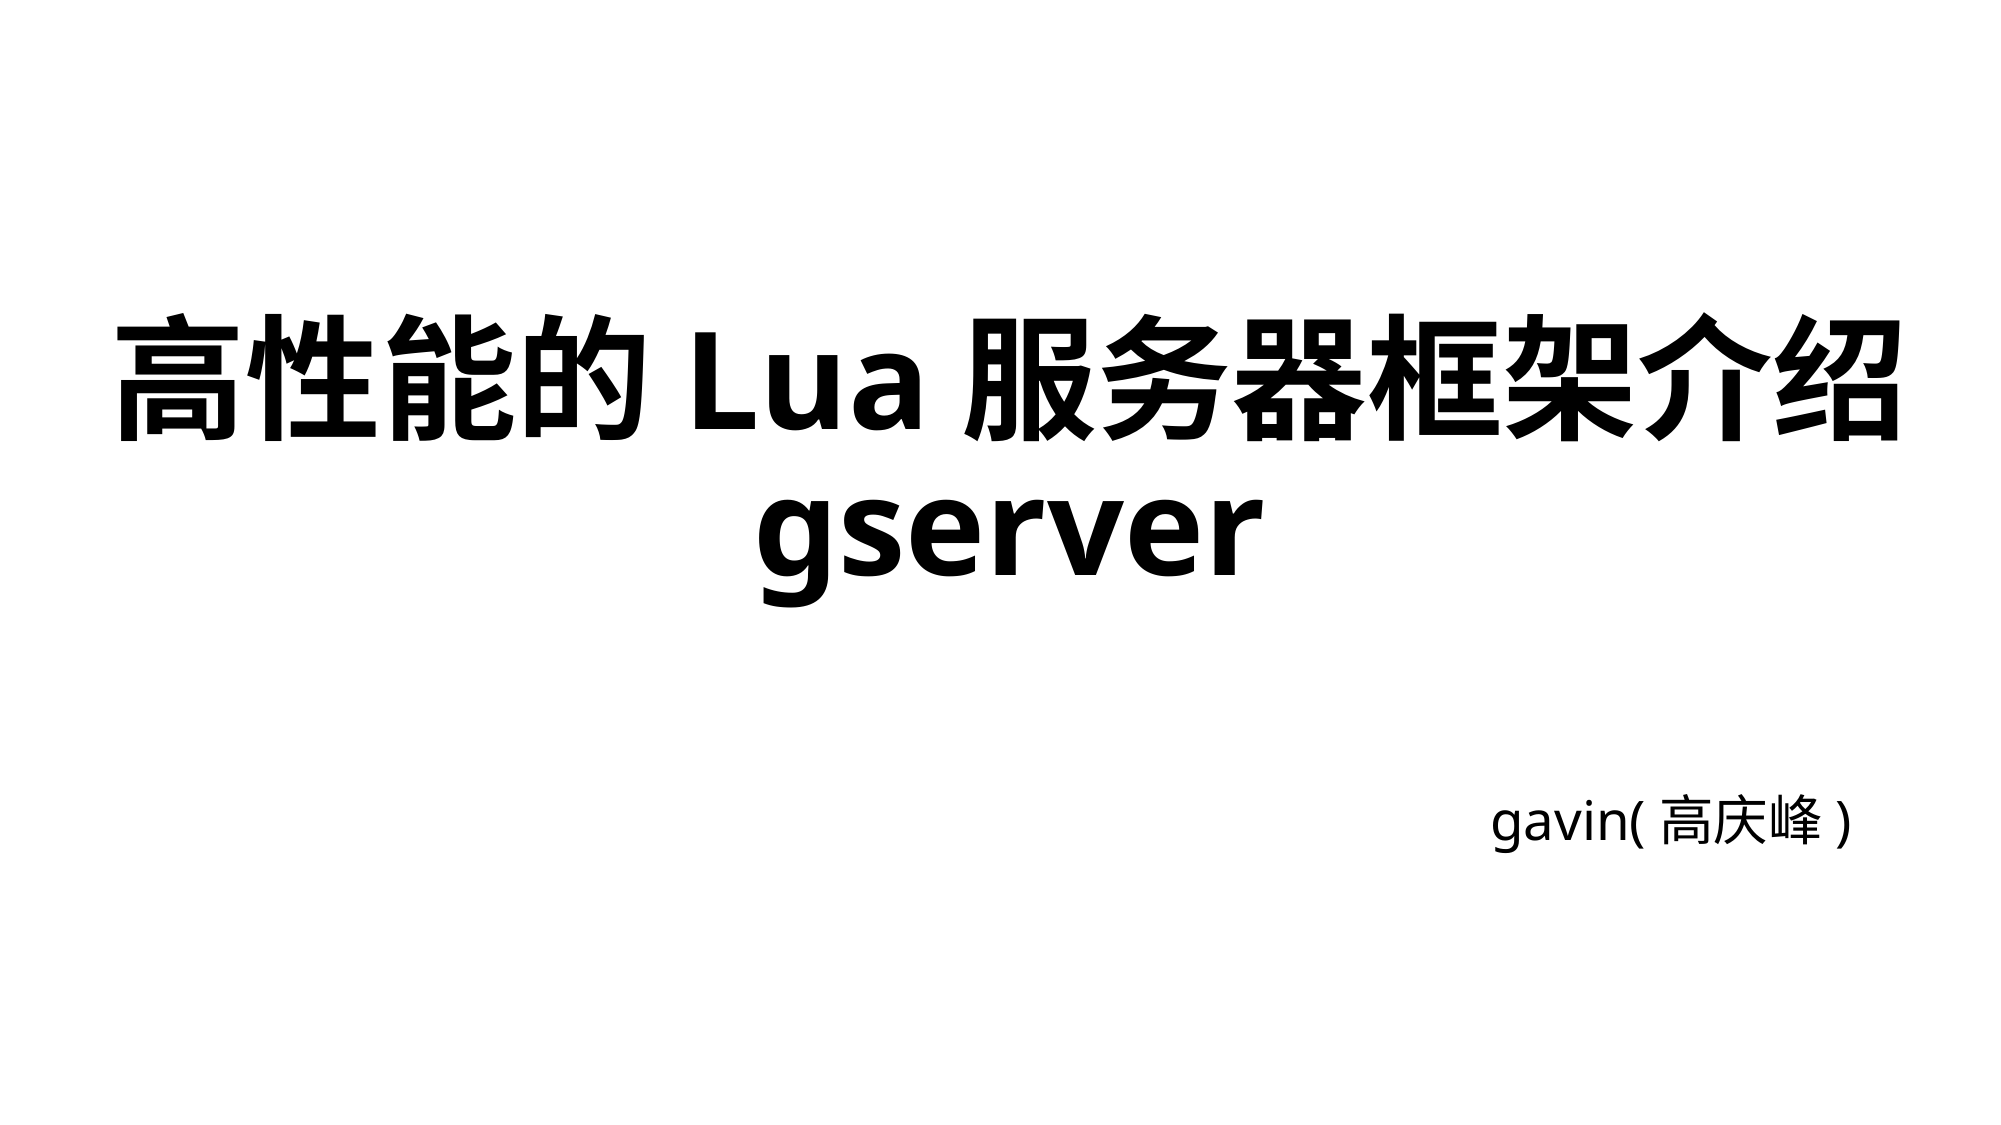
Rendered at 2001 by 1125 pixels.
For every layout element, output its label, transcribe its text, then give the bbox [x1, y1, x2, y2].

title 高性能的Lua服务器框架介绍 gserver gavin(高庆峰) [85, 298, 1935, 875]
